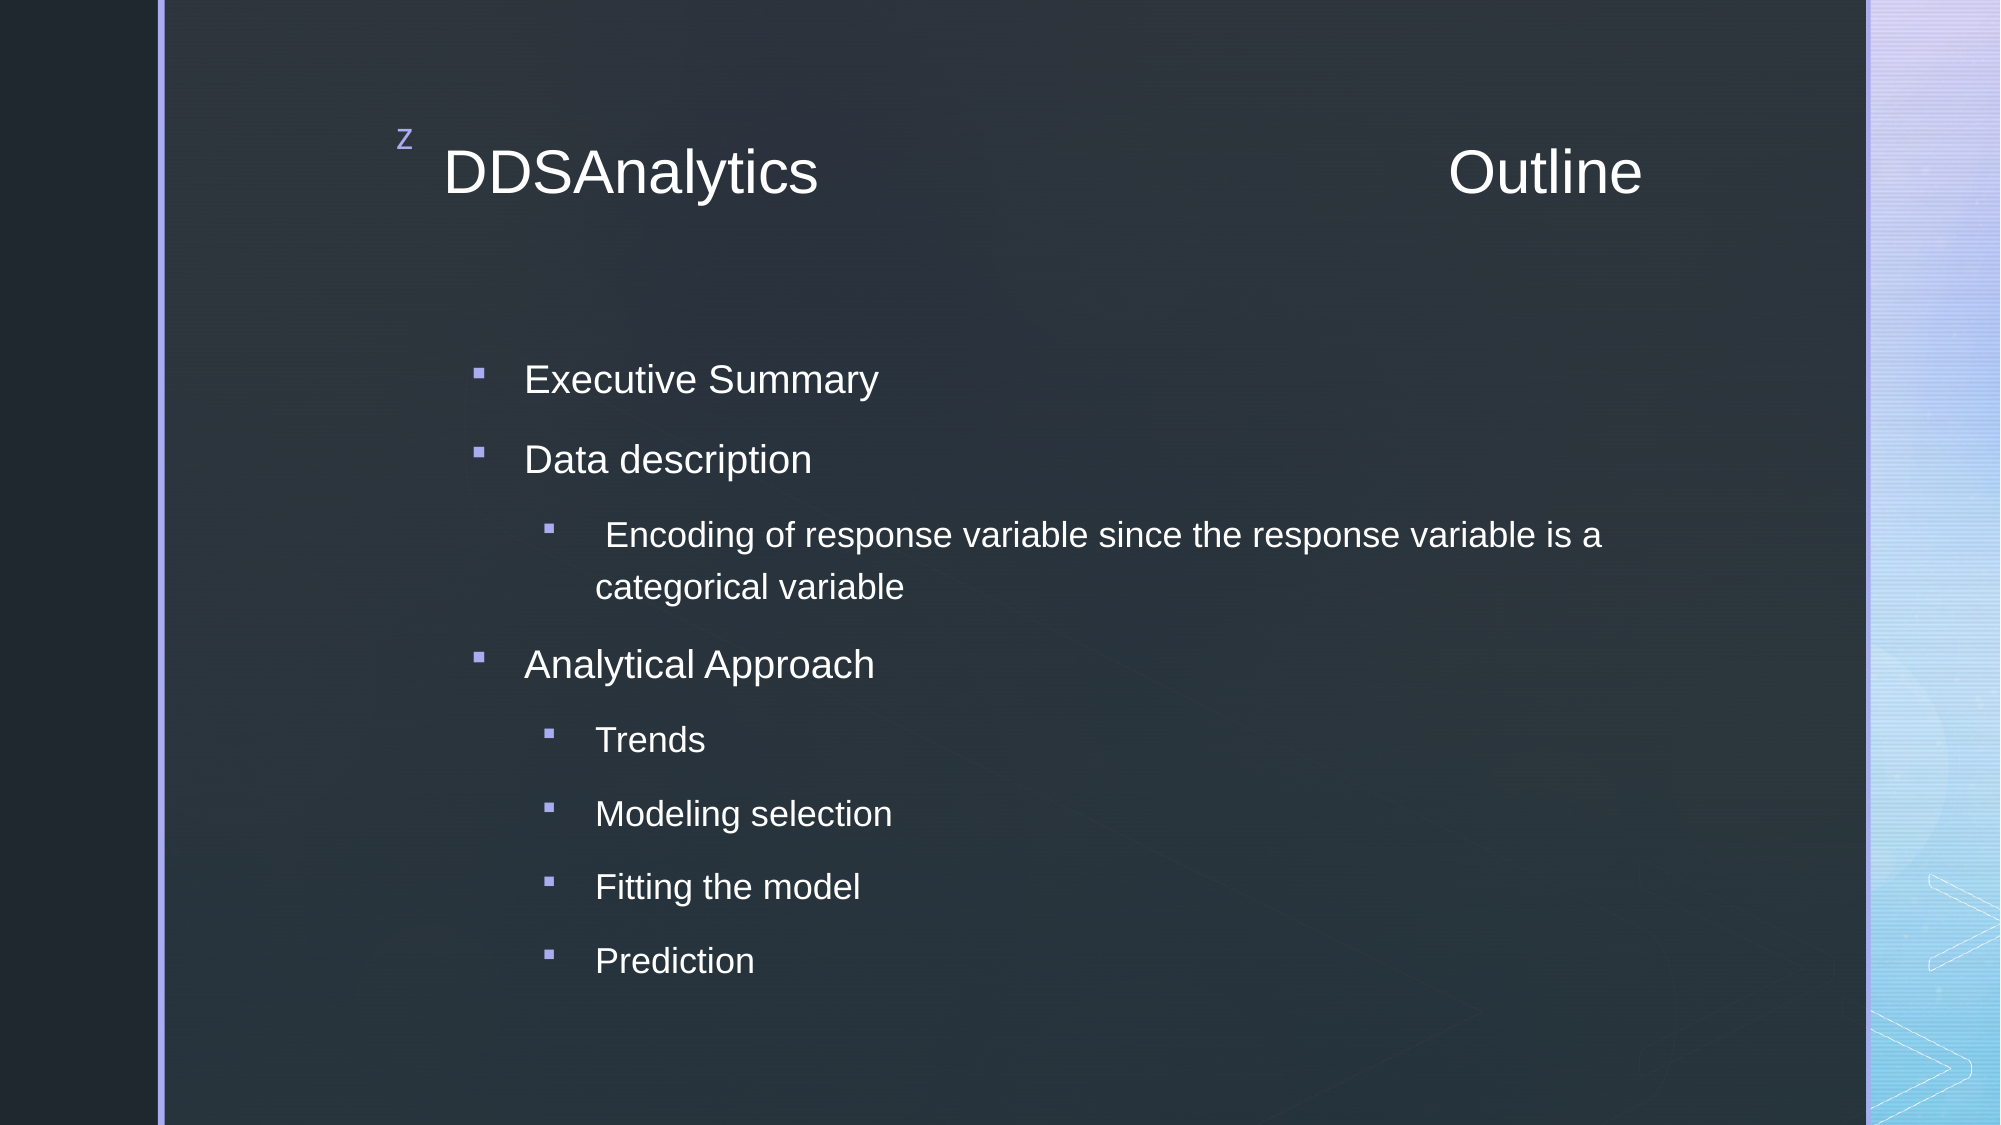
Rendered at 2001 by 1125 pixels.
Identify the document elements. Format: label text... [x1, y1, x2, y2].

picture [1871, 0, 2001, 1125]
title DDSAnalytics Outline [428, 132, 1734, 216]
list Executive Summary Data description Encoding of response variable since the response variable is a categorical variable Analytical Approach Trends Modeling selection Fitting the model Prediction [454, 336, 1734, 993]
